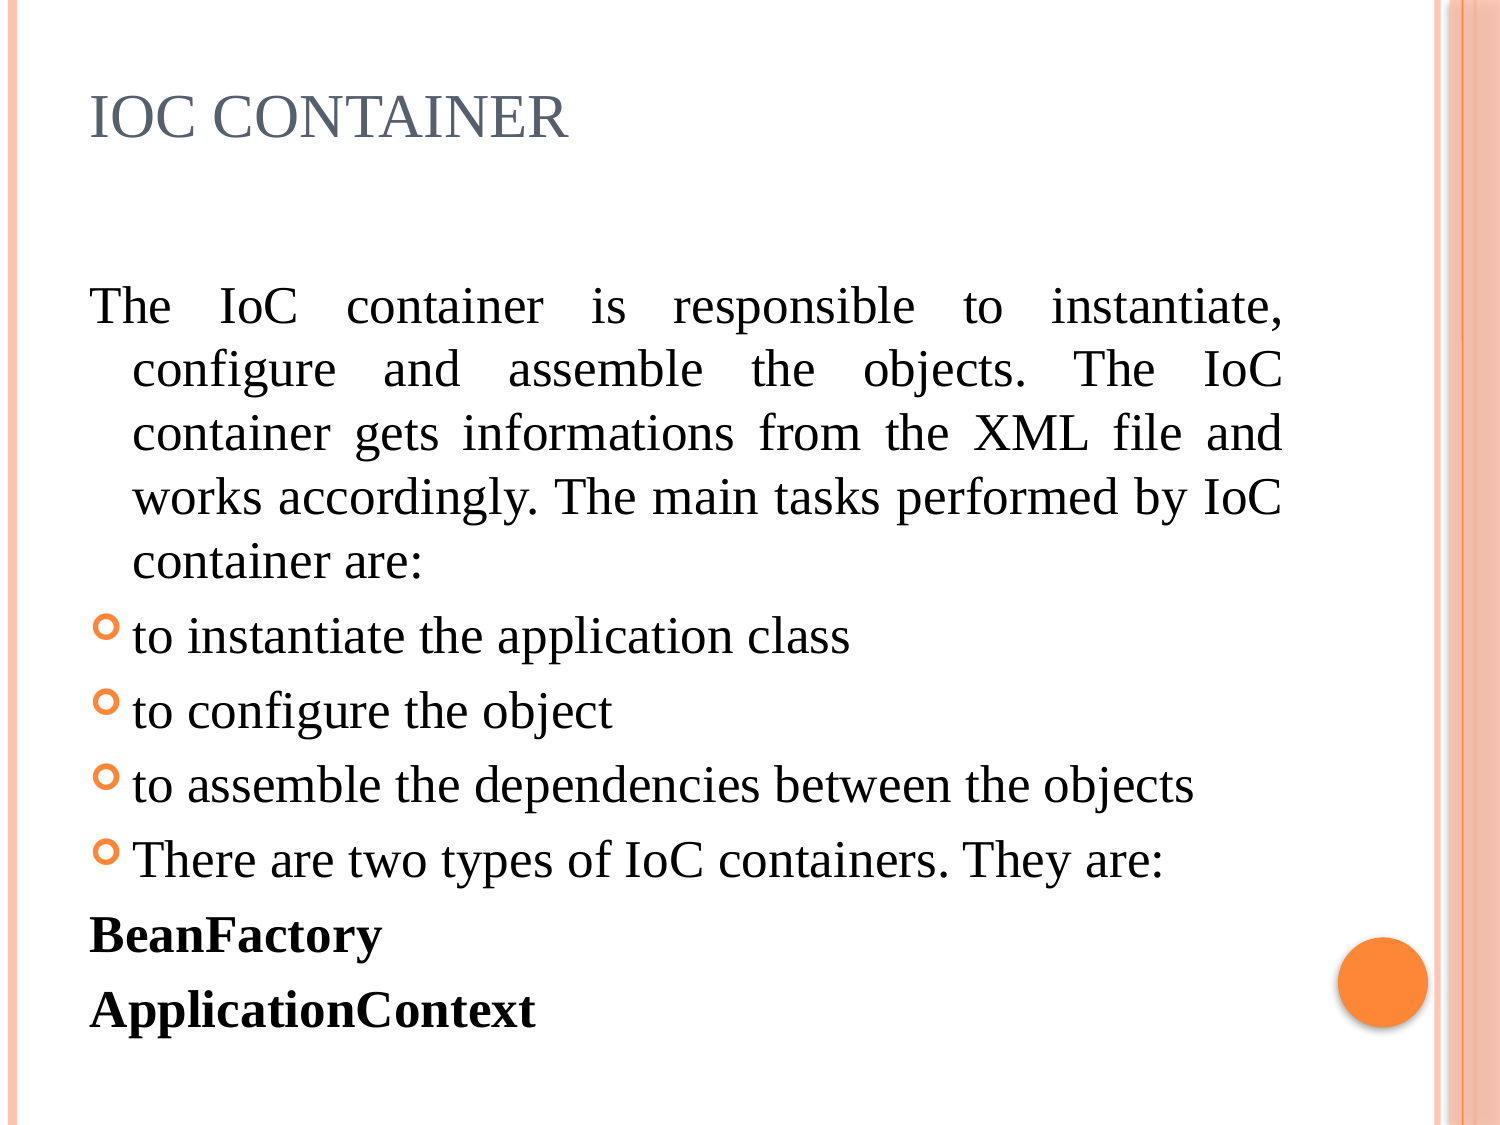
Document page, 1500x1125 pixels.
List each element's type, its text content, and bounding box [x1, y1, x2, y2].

title IoC Container [75, 45, 1300, 233]
list The IoC container is responsible to instantiate, configure and assemble the objects. The IoC container gets informations from the XML file and works accordingly. The main tasks performed by IoC container are: to instantiate the application class to configure the object to assemble the dependencies between the objects There are two types of IoC containers. They are: BeanFactory ApplicationContext [75, 262, 1300, 1062]
